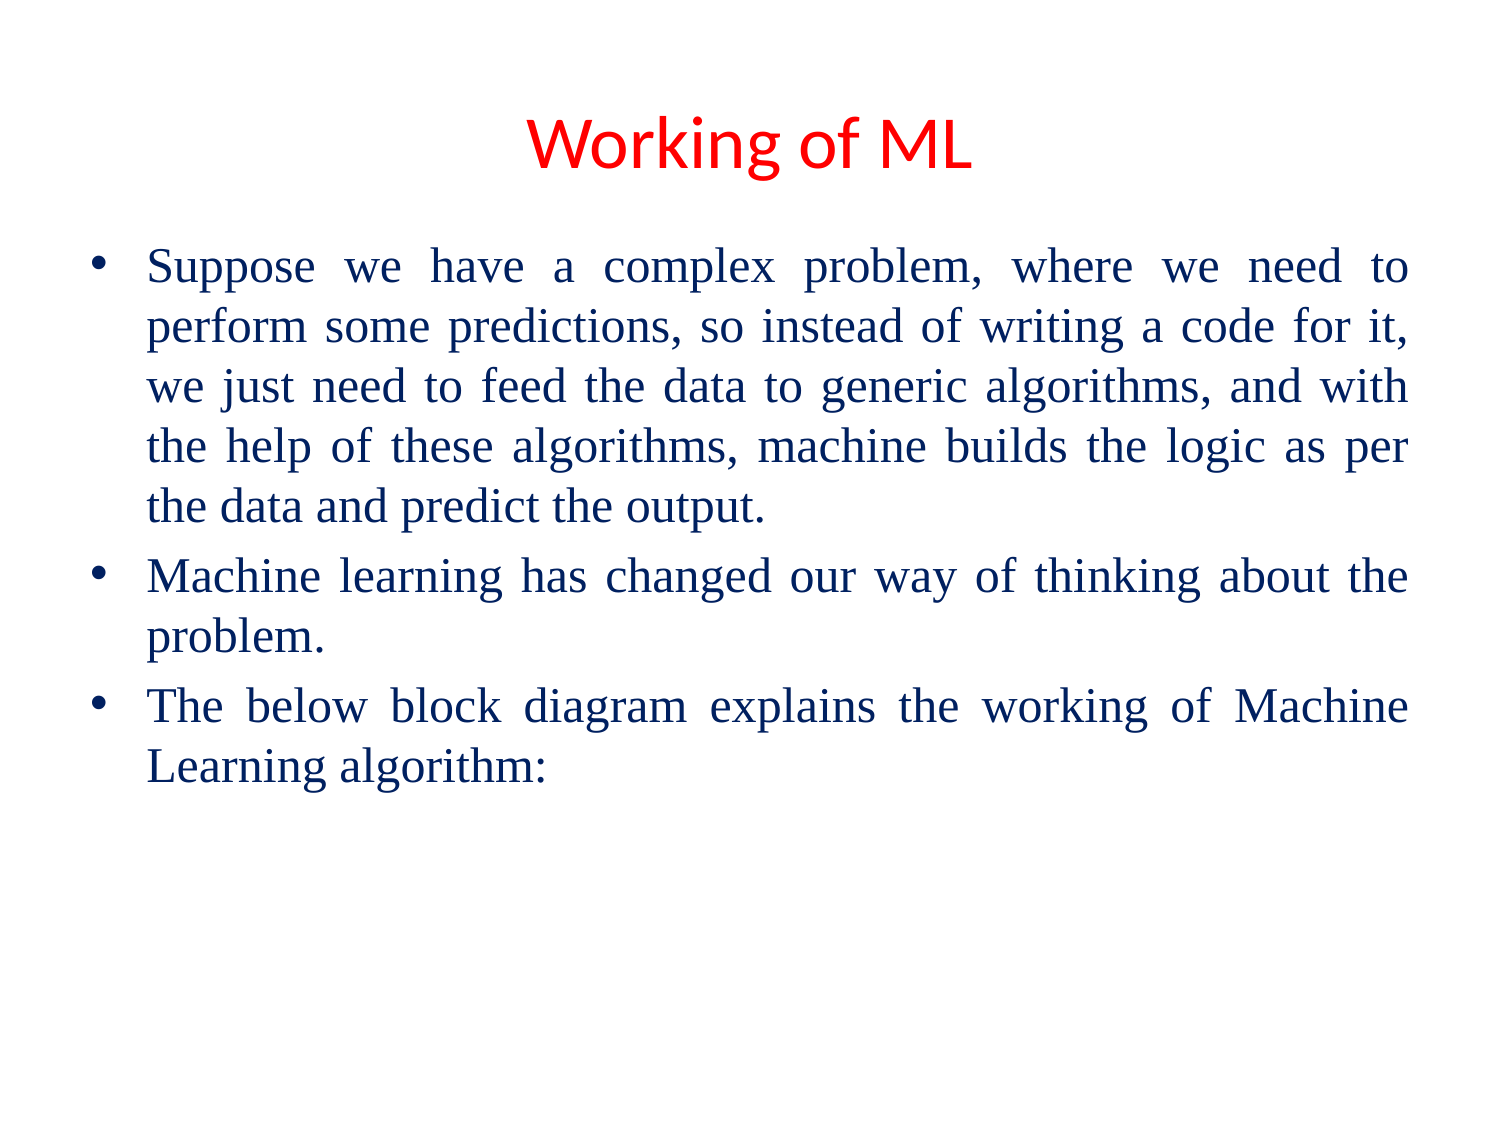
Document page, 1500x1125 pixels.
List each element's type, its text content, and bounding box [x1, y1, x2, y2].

title Working of ML [75, 45, 1425, 224]
list Suppose we have a complex problem, where we need to perform some predictions, so instead of writing a code for it, we just need to feed the data to generic algorithms, and with the help of these algorithms, machine builds the logic as per the data and predict the output. Machine learning has changed our way of thinking about the problem. The below block diagram explains the working of Machine Learning algorithm: [75, 224, 1425, 1005]
